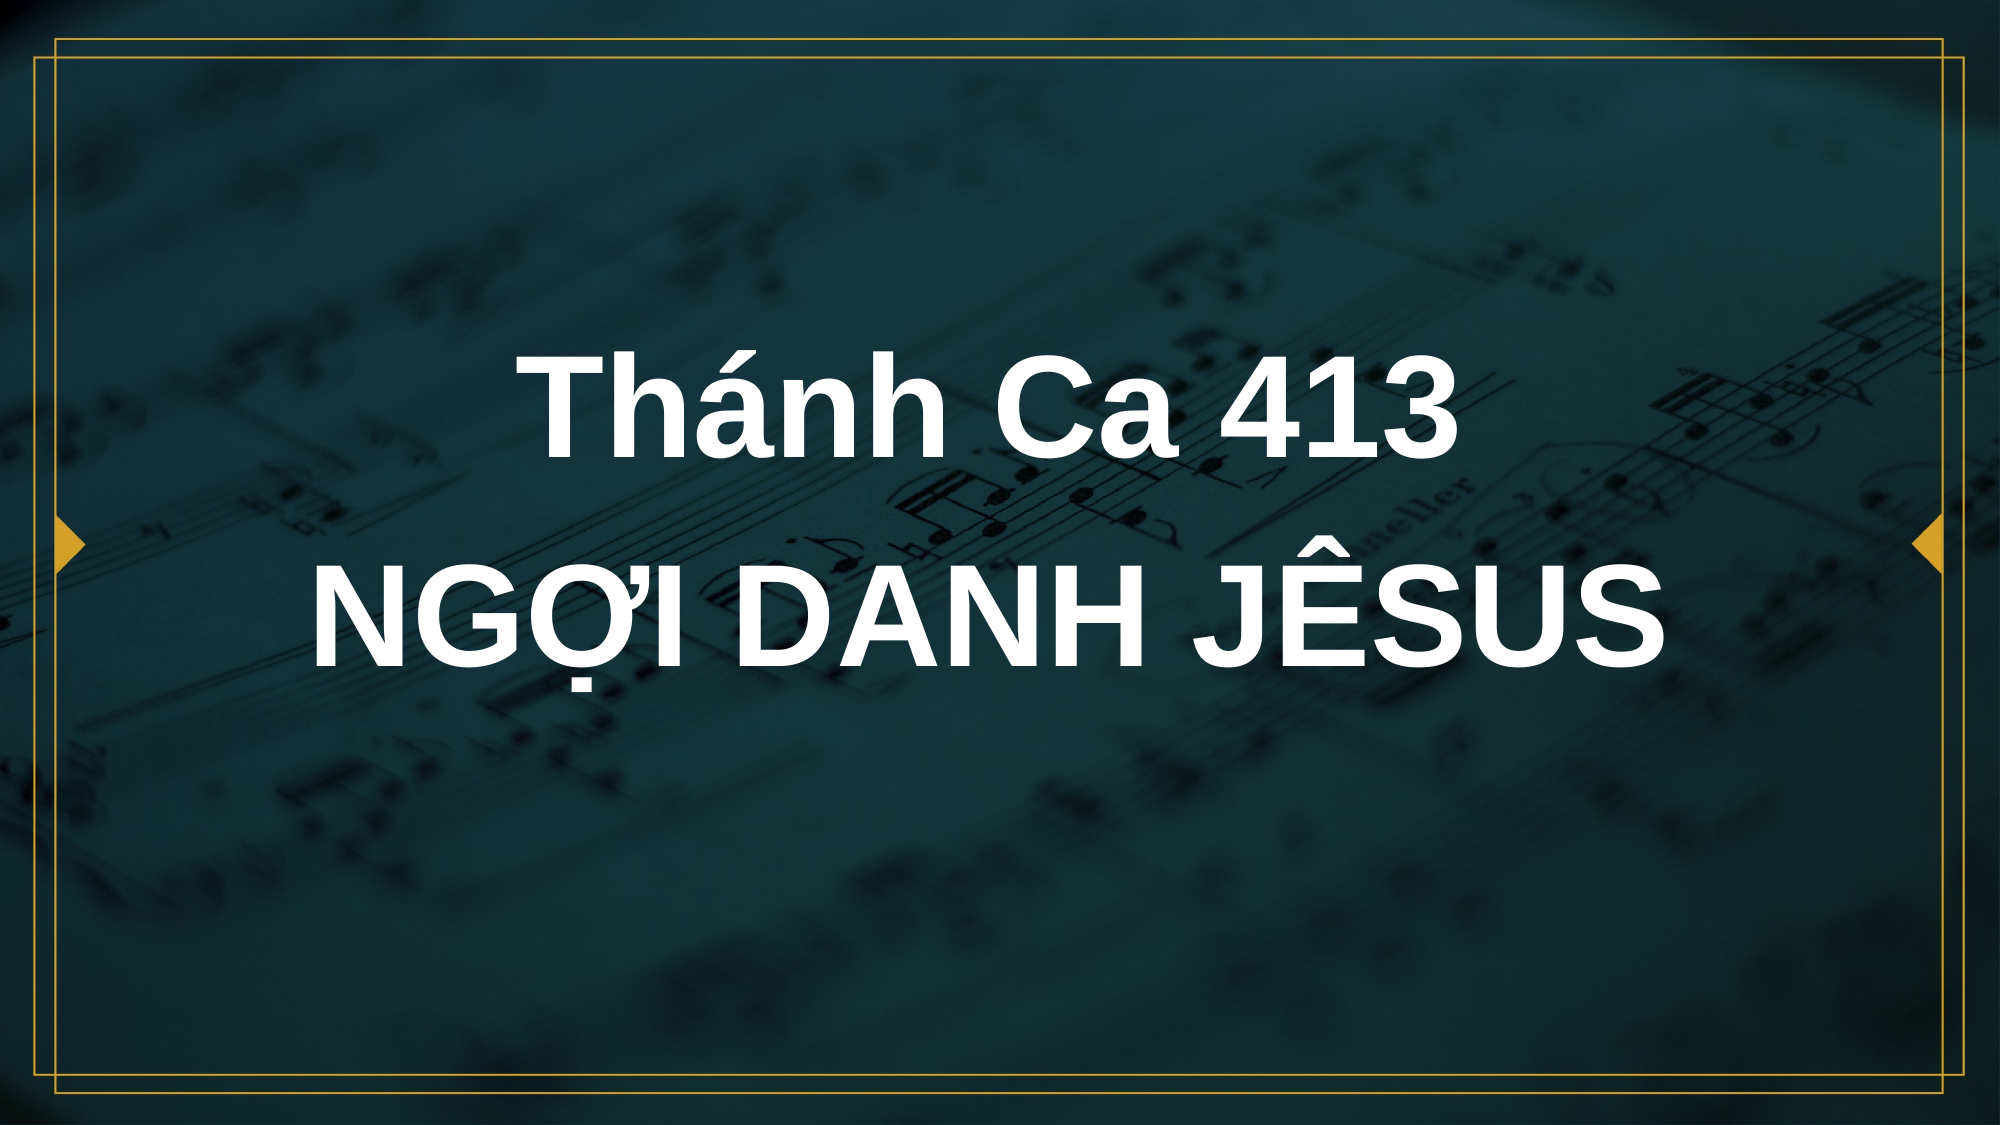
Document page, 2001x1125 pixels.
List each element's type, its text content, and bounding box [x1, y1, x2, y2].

picture [0, 0, 2000, 1125]
title Thánh Ca 413 NGỢI DANH JÊSUS [103, 151, 1875, 821]
